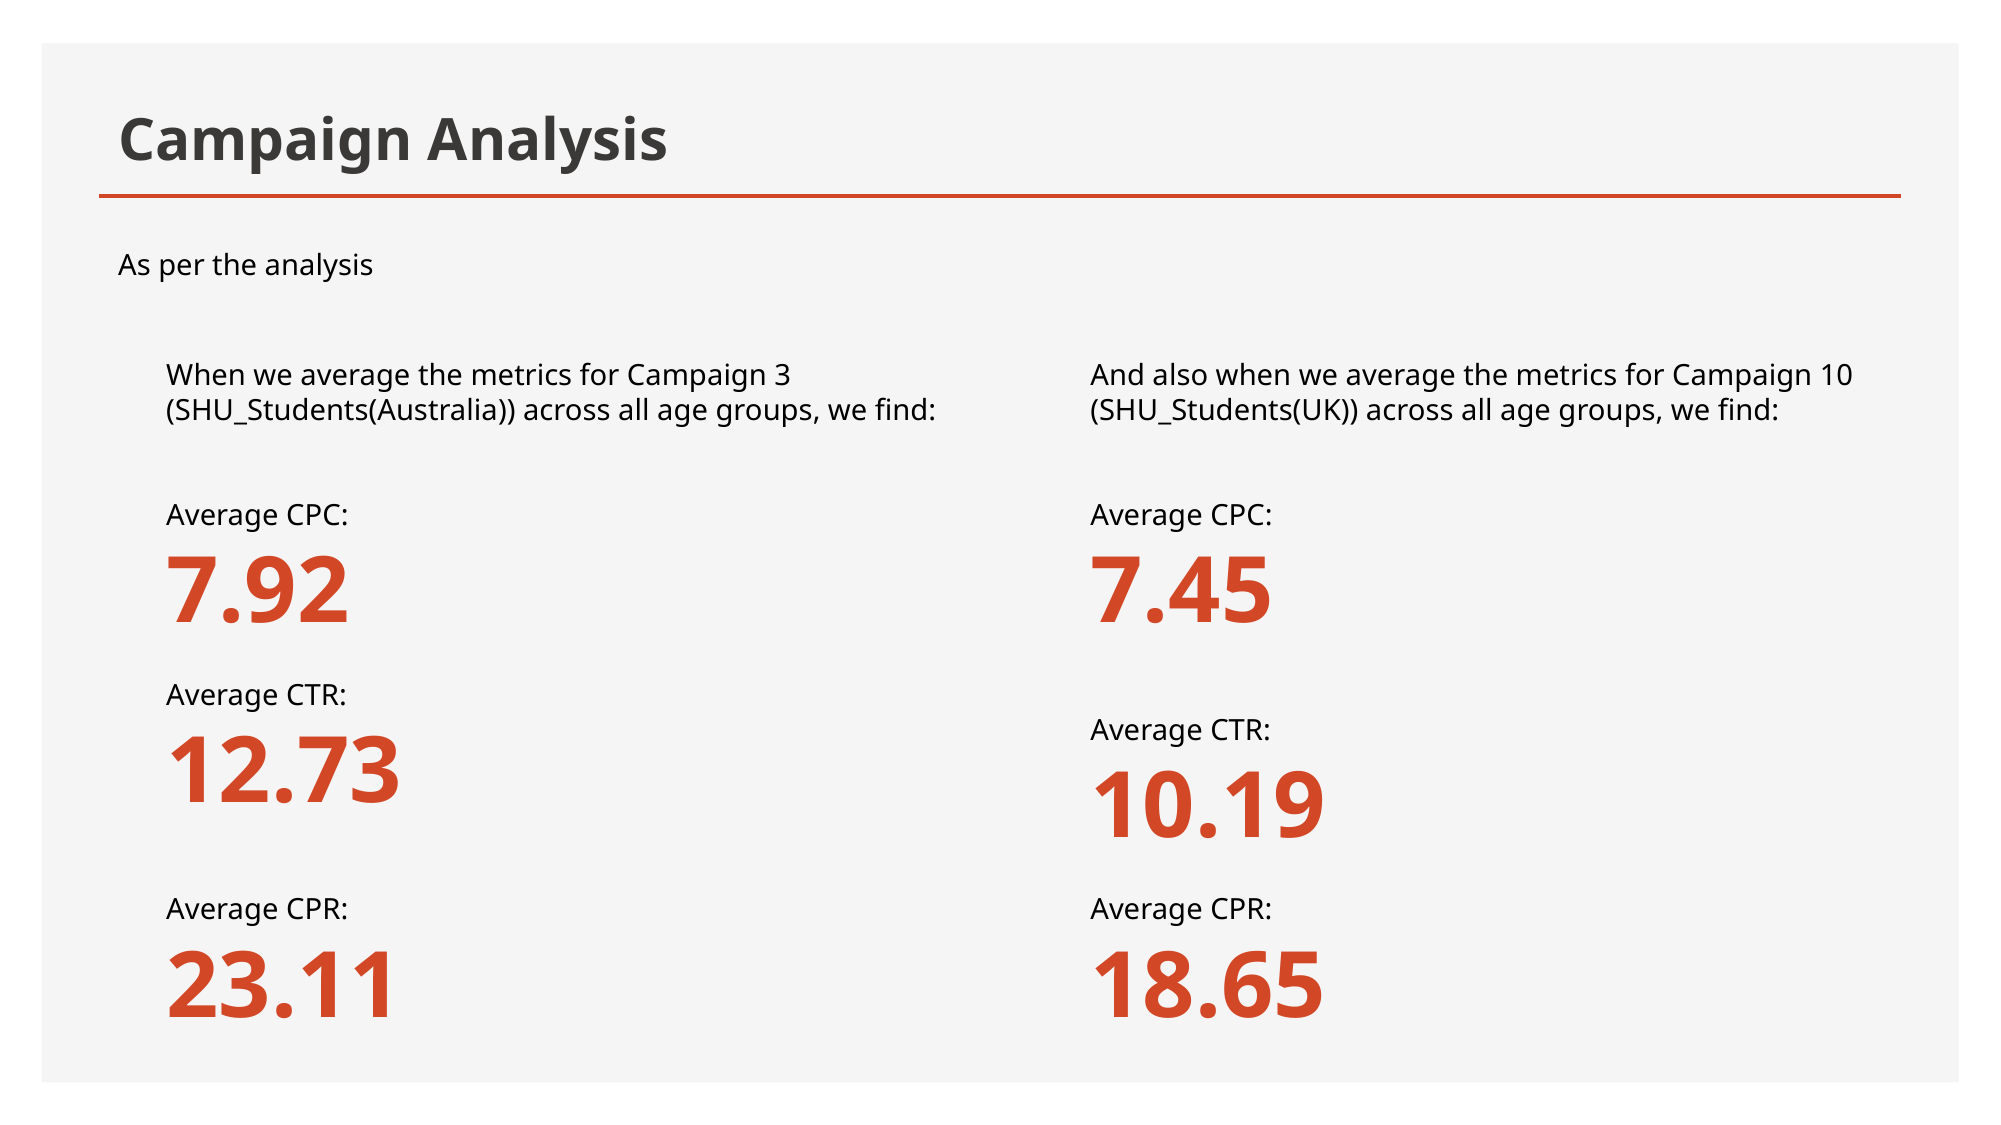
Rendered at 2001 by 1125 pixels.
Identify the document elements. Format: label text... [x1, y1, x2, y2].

text_box When we average the metrics for Campaign 3 (SHU_Students(Australia)) across all age groups, we find: Average CPC: 7.92 Average CTR: 12.73 Average CPR: 23.11 [151, 348, 963, 1043]
text_box As per the analysis [103, 238, 1104, 289]
text_box Campaign Analysis [103, 74, 1232, 180]
text_box And also when we average the metrics for Campaign 10 (SHU_Students(UK)) across all age groups, we find: Average CPC: 7.45 Average CTR: 10.19 Average CPR: 18.65 [1075, 348, 2000, 1043]
